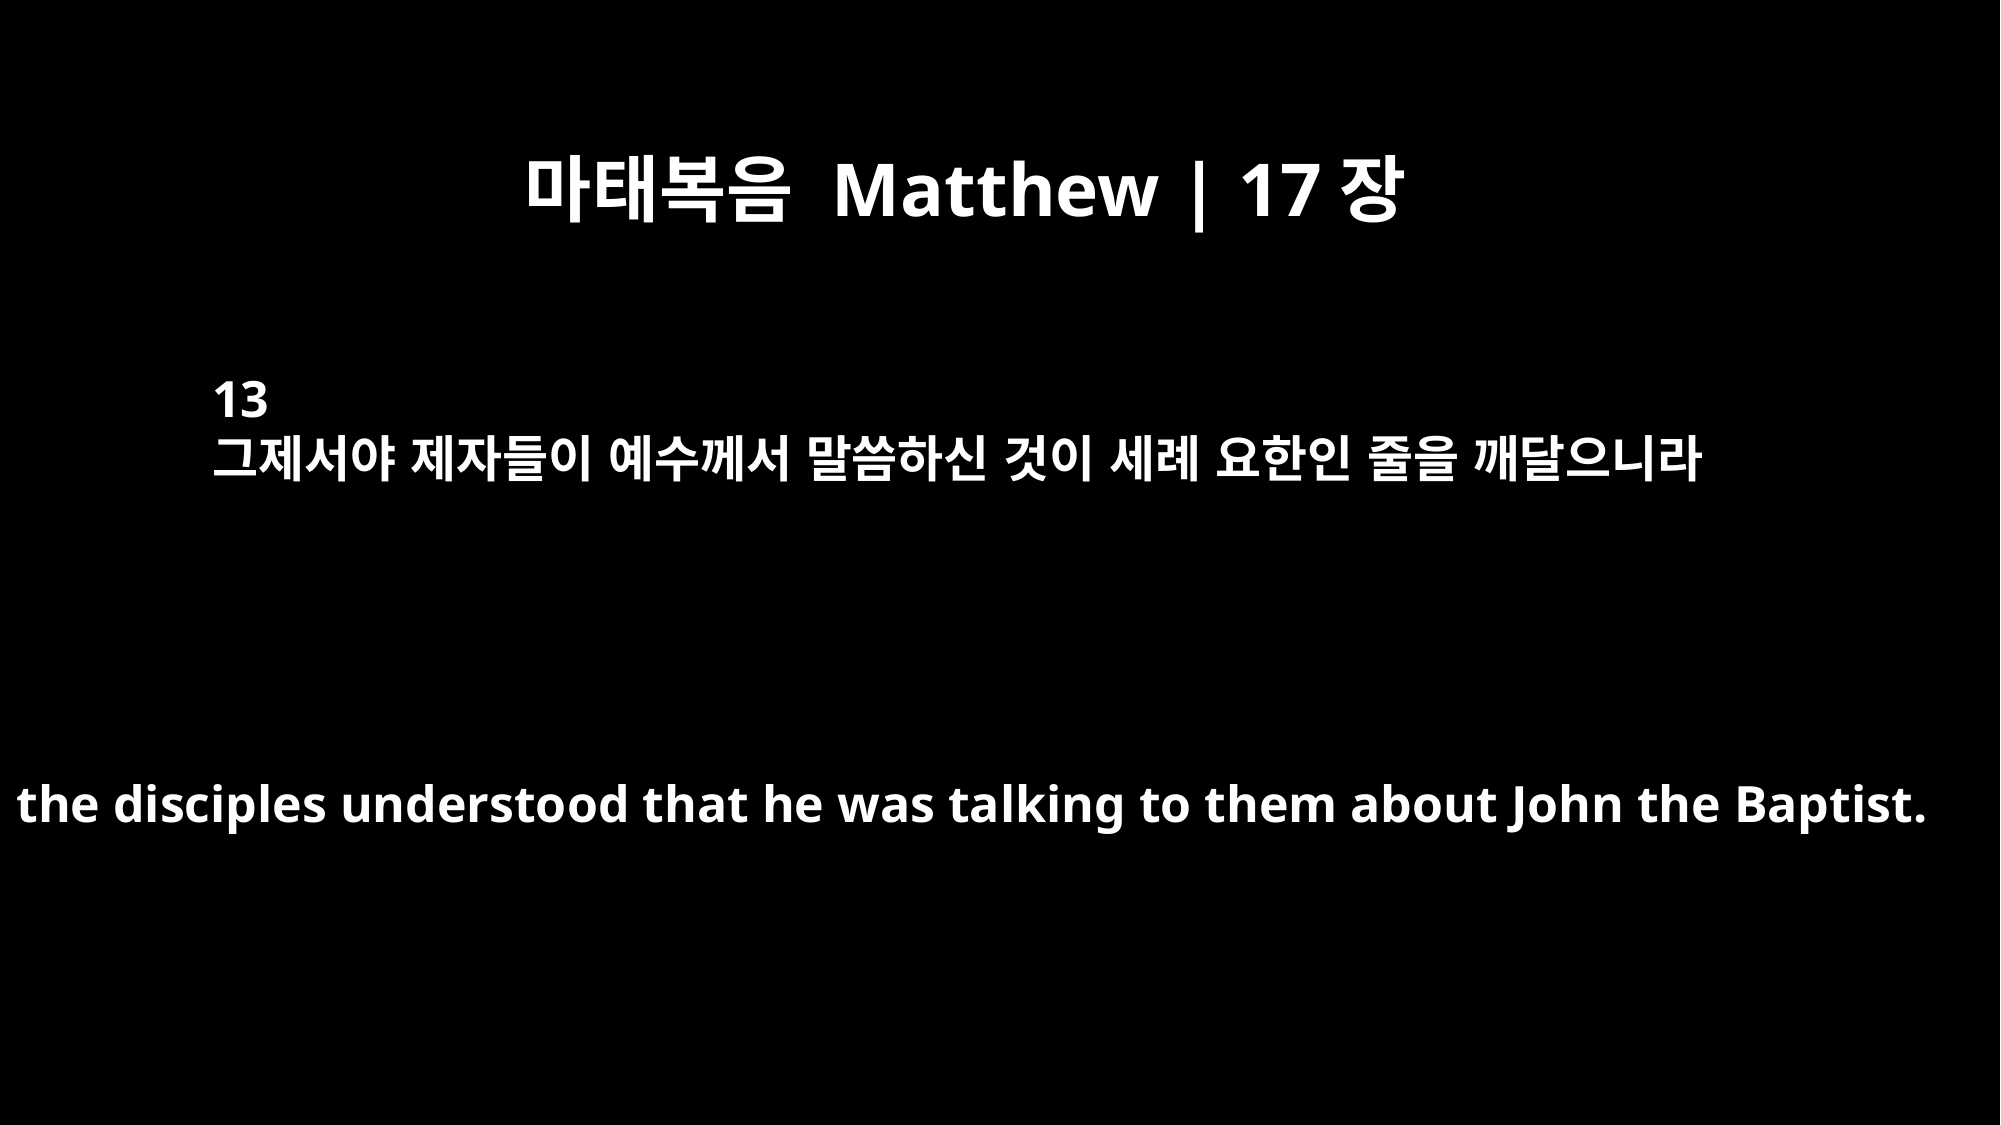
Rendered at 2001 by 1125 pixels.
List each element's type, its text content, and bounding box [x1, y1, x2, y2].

text_box 13 그제서야 제자들이 예수께서 말씀하신 것이 세례 요한인 줄을 깨달으니라 [197, 359, 1720, 495]
text_box Then the disciples understood that he was talking to them about John the Baptist. [0, 764, 1943, 840]
text_box 마태복음 Matthew | 17장 [510, 136, 1422, 239]
